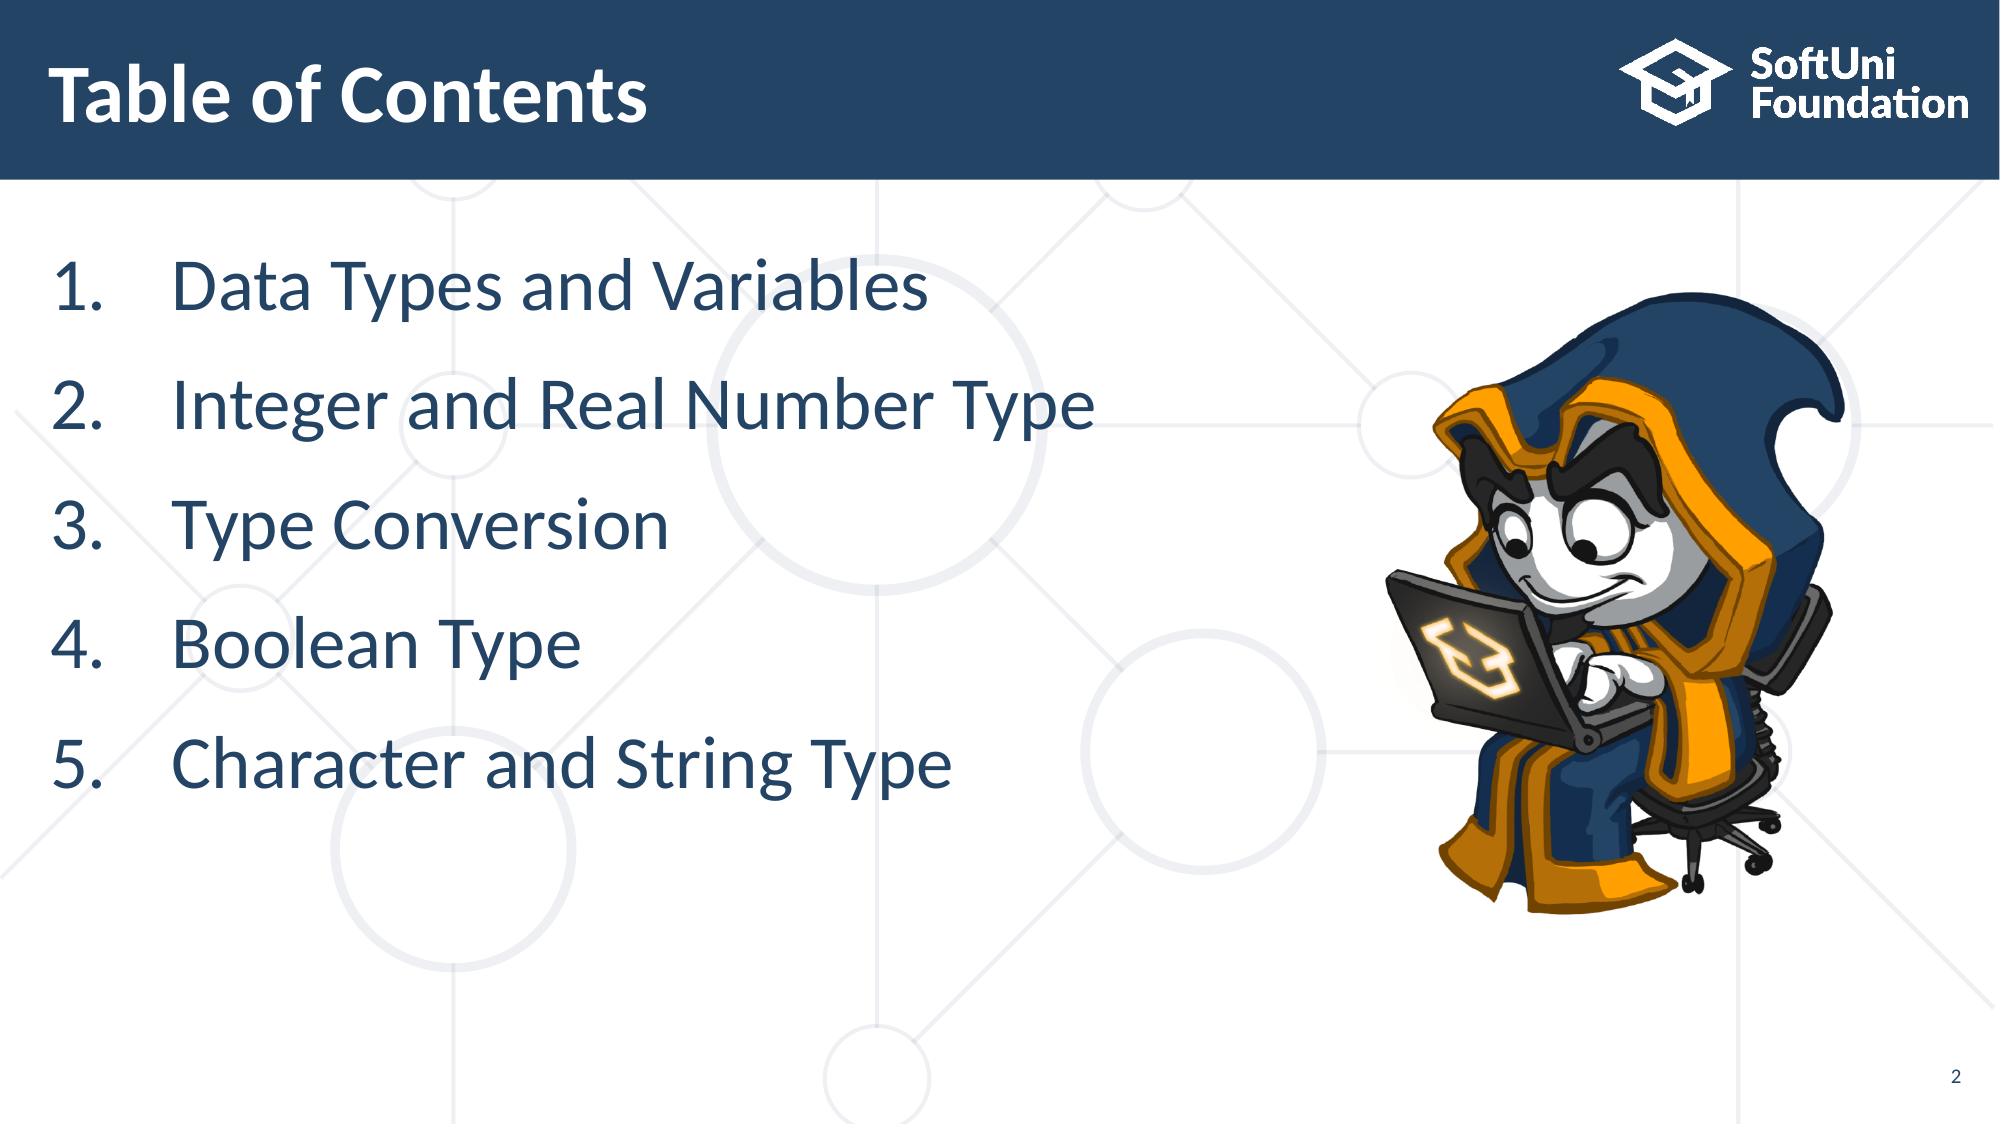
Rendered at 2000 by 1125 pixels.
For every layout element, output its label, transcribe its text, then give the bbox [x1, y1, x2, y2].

picture [1375, 231, 1884, 951]
picture [1618, 38, 1968, 126]
slide_number 2 [1896, 1049, 1968, 1101]
title Table of Contents [31, 16, 1591, 162]
list Data Types and Variables Integer and Real Number Type Type Conversion Boolean Type Character and String Type [32, 224, 1375, 1012]
